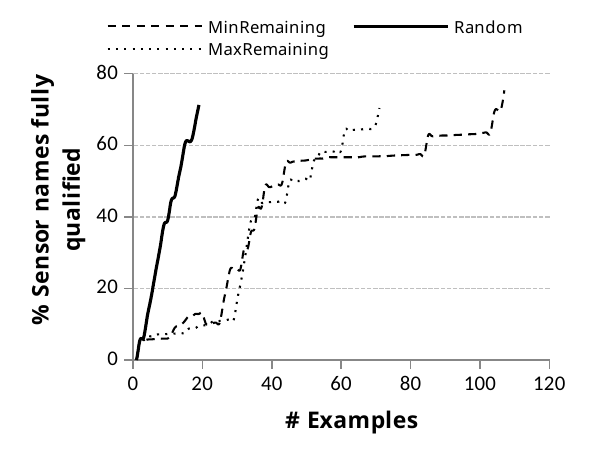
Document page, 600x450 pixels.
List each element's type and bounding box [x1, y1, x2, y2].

chart [0, 0, 600, 450]
